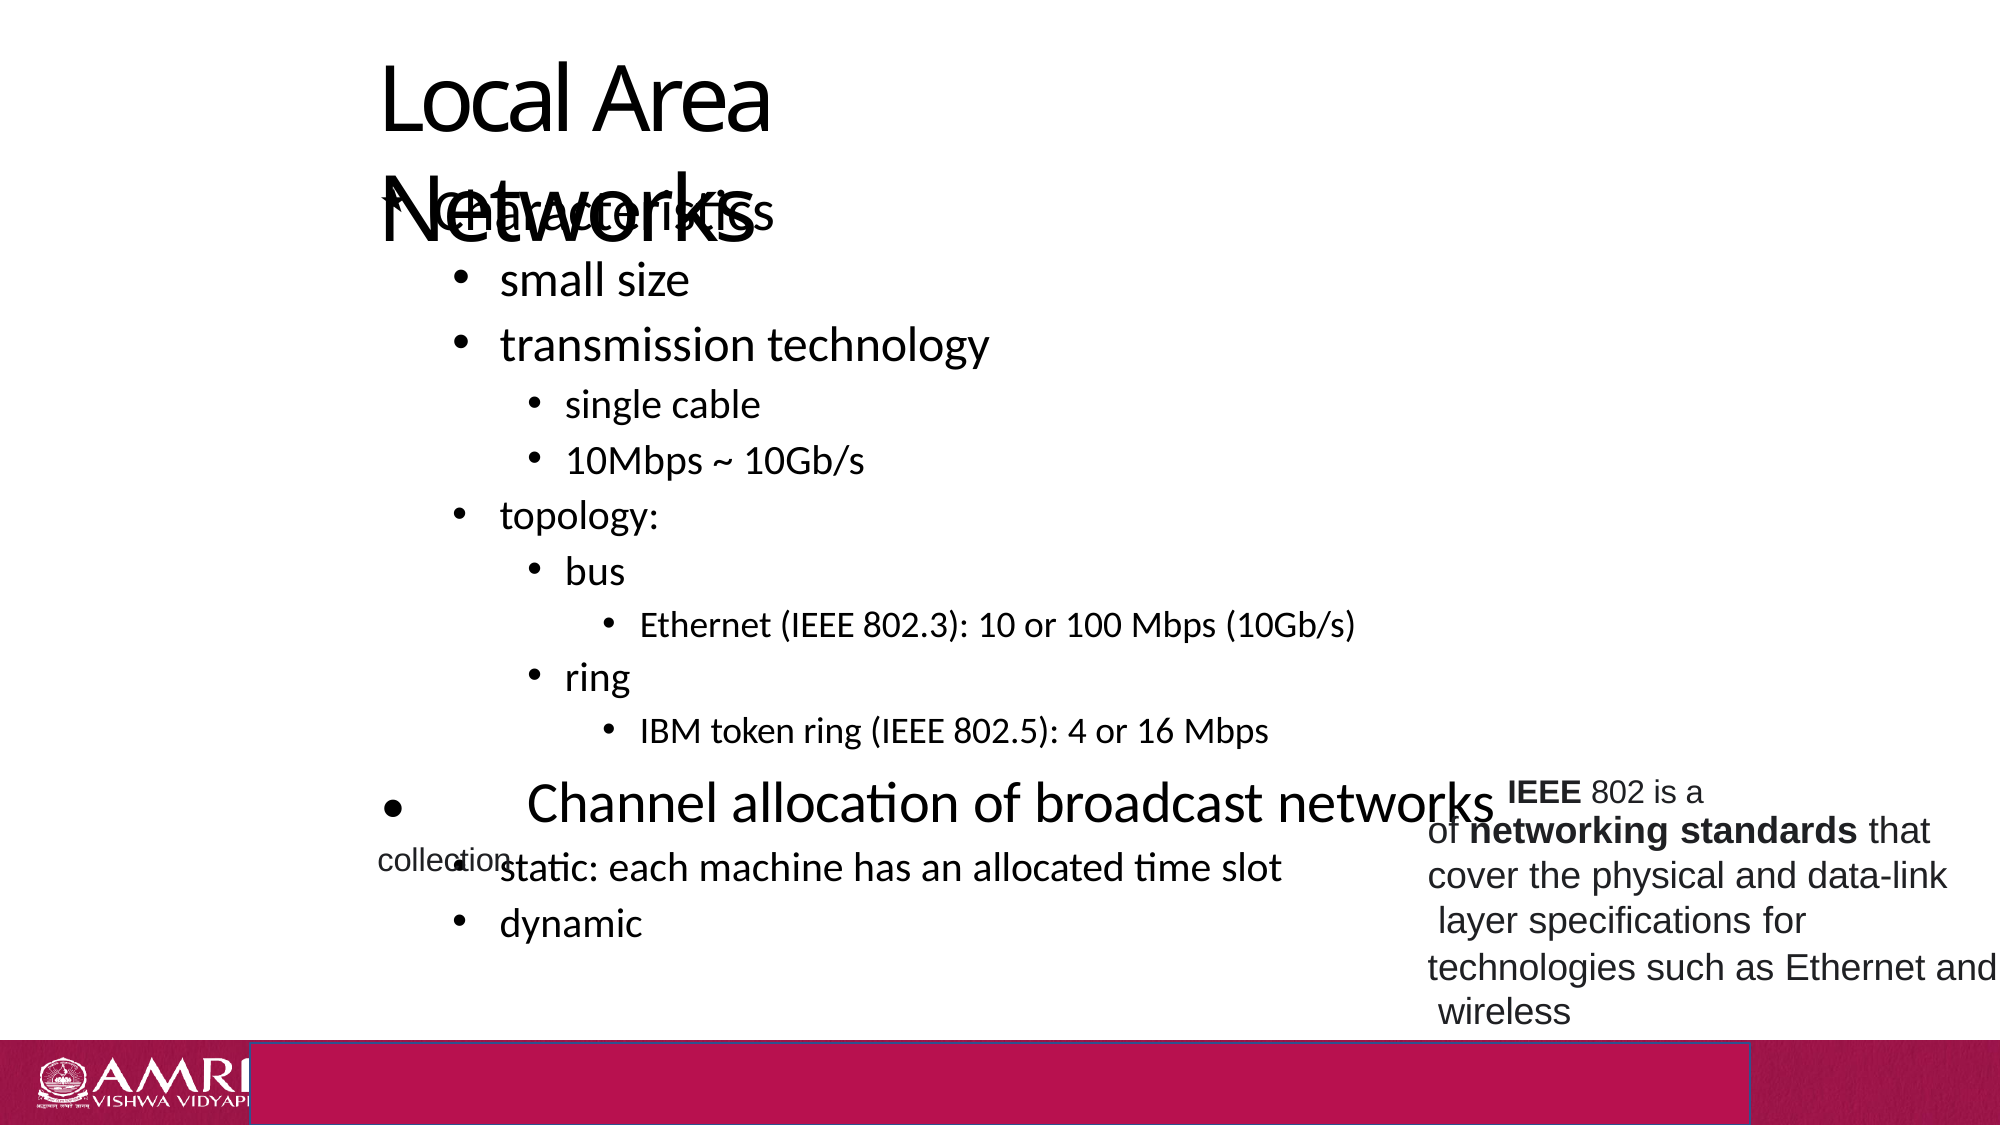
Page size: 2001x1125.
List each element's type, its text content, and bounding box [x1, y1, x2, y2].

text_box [248, 1041, 1752, 1125]
title Local Area Networks [375, 37, 1118, 163]
picture [0, 1040, 2000, 1125]
text_box Characteristics small size transmission technology single cable 10Mbps ~ 10Gb/s topology: bus Ethernet (IEEE 802.3): 10 or 100 Mbps (10Gb/s) ring IBM token ring (IEEE 802.5): 4 or 16 Mbps [375, 163, 1364, 751]
text_box of networking standards that cover the physical and data-link layer specifications for [1425, 804, 1955, 939]
text_box static: each machine has an allocated time slot dynamic [450, 902, 1290, 946]
text_box technologies such as Ethernet and wireless [1425, 939, 2000, 1032]
text_box ⚫ Channel allocation of broadcast networks IEEE 802 is a collection [371, 761, 1828, 902]
